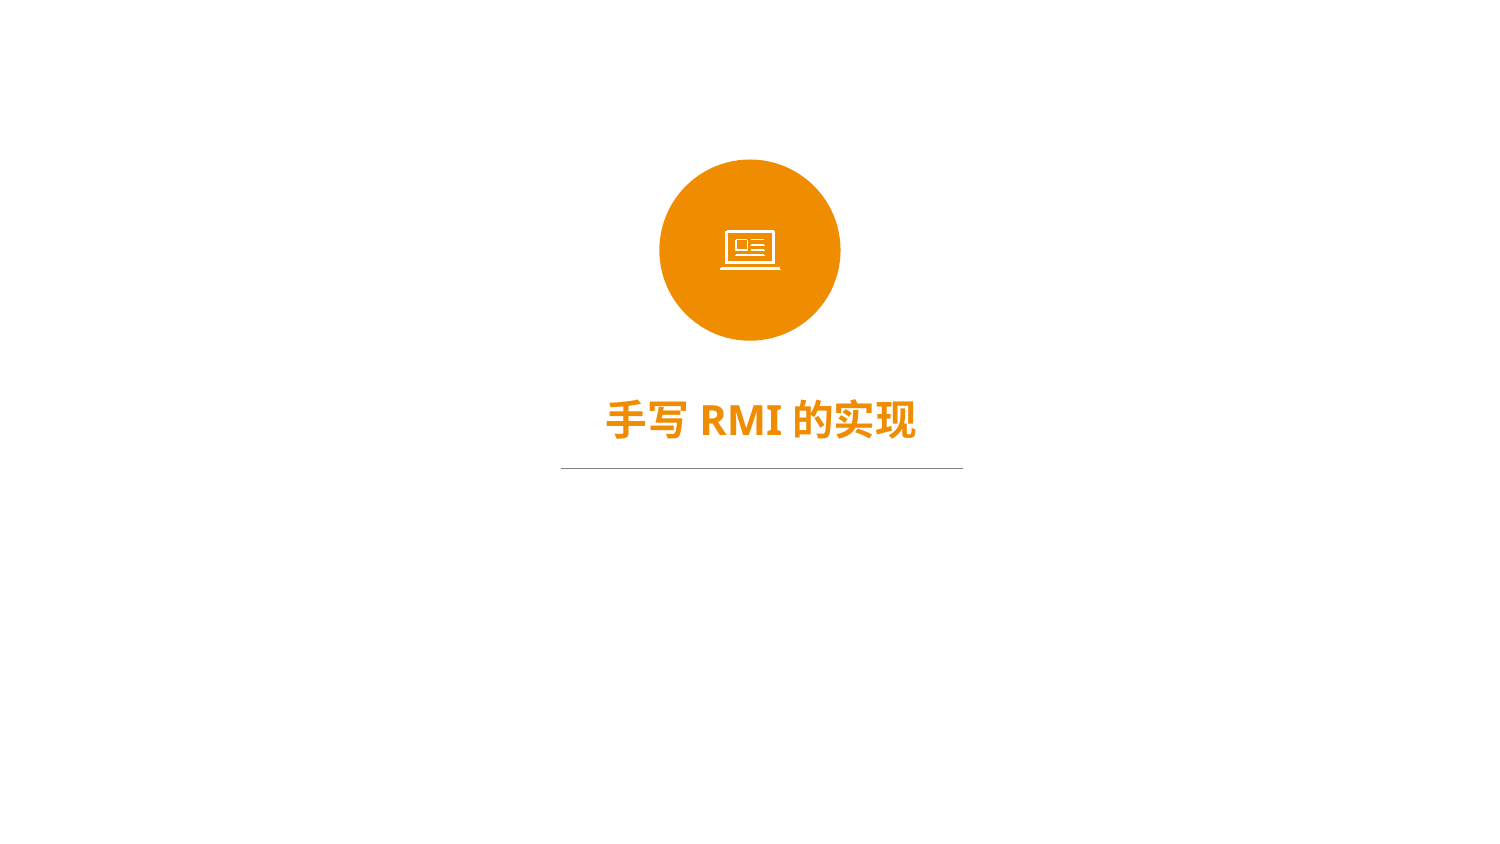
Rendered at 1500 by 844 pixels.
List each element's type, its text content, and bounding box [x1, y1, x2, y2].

text_box [659, 159, 841, 341]
text_box 手写RMI的实现 [591, 386, 933, 452]
text_box [718, 266, 782, 271]
text_box [724, 229, 776, 265]
